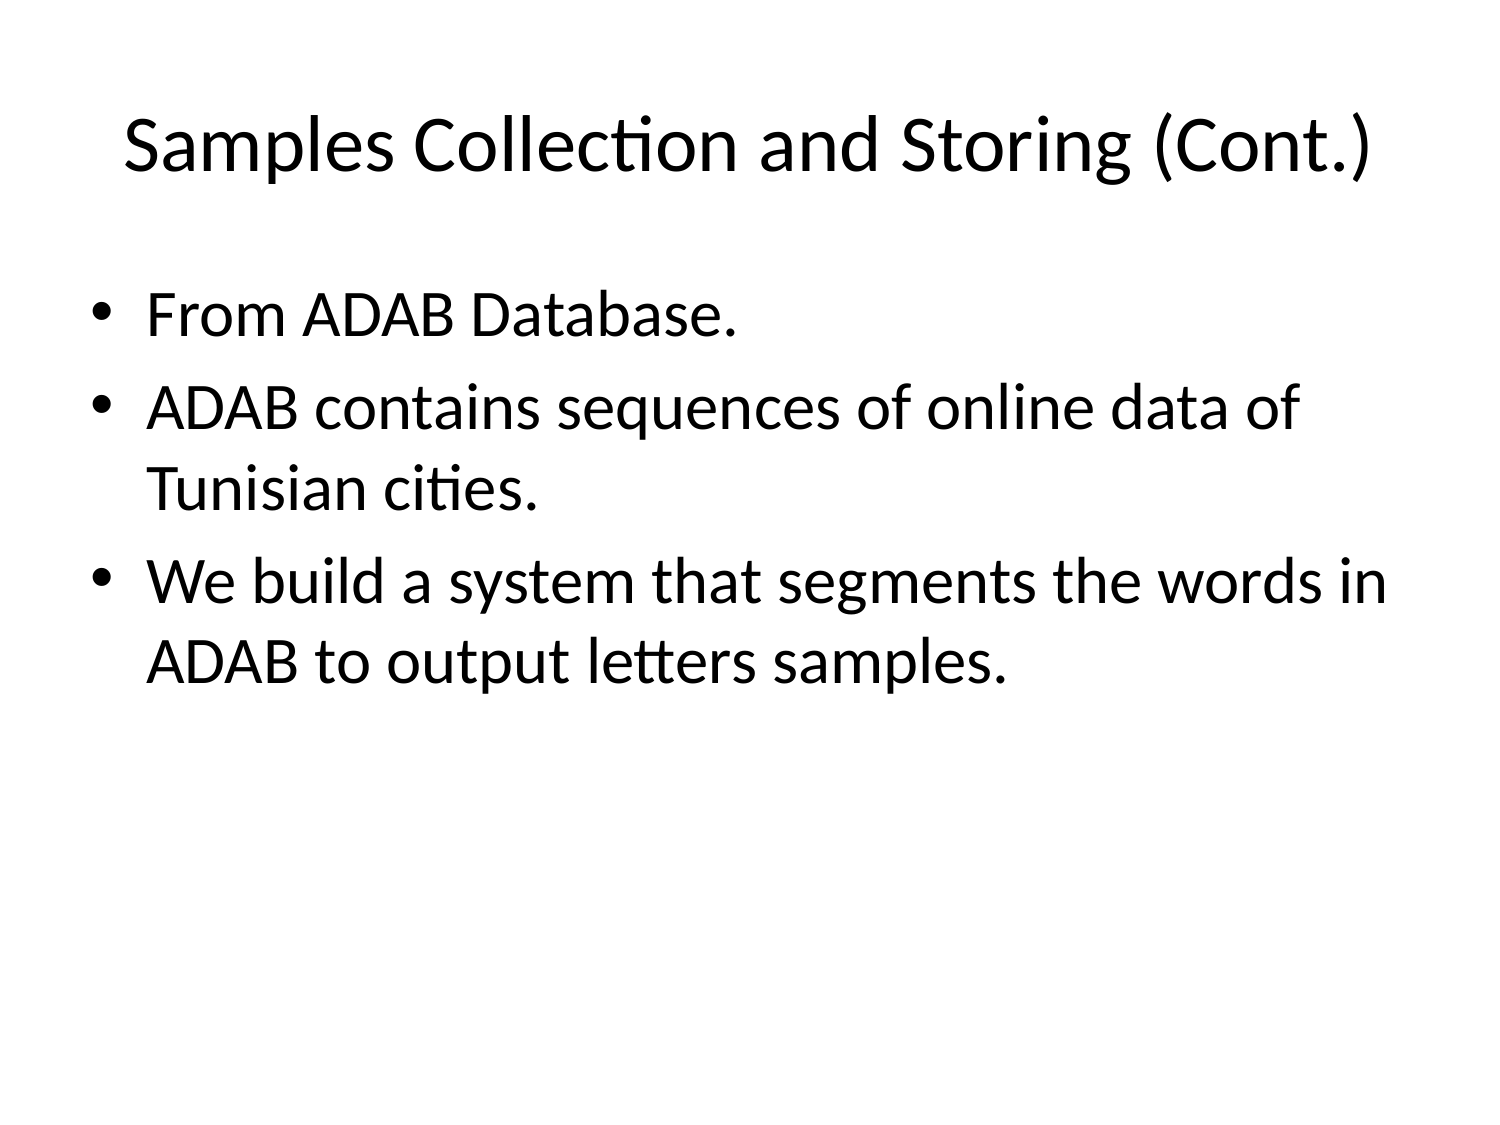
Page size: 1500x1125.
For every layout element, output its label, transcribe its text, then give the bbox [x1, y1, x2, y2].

list From ADAB Database. ADAB contains sequences of online data of Tunisian cities. We build a system that segments the words in ADAB to output letters samples. [75, 262, 1425, 1005]
title Samples Collection and Storing (Cont.) [75, 45, 1425, 233]
